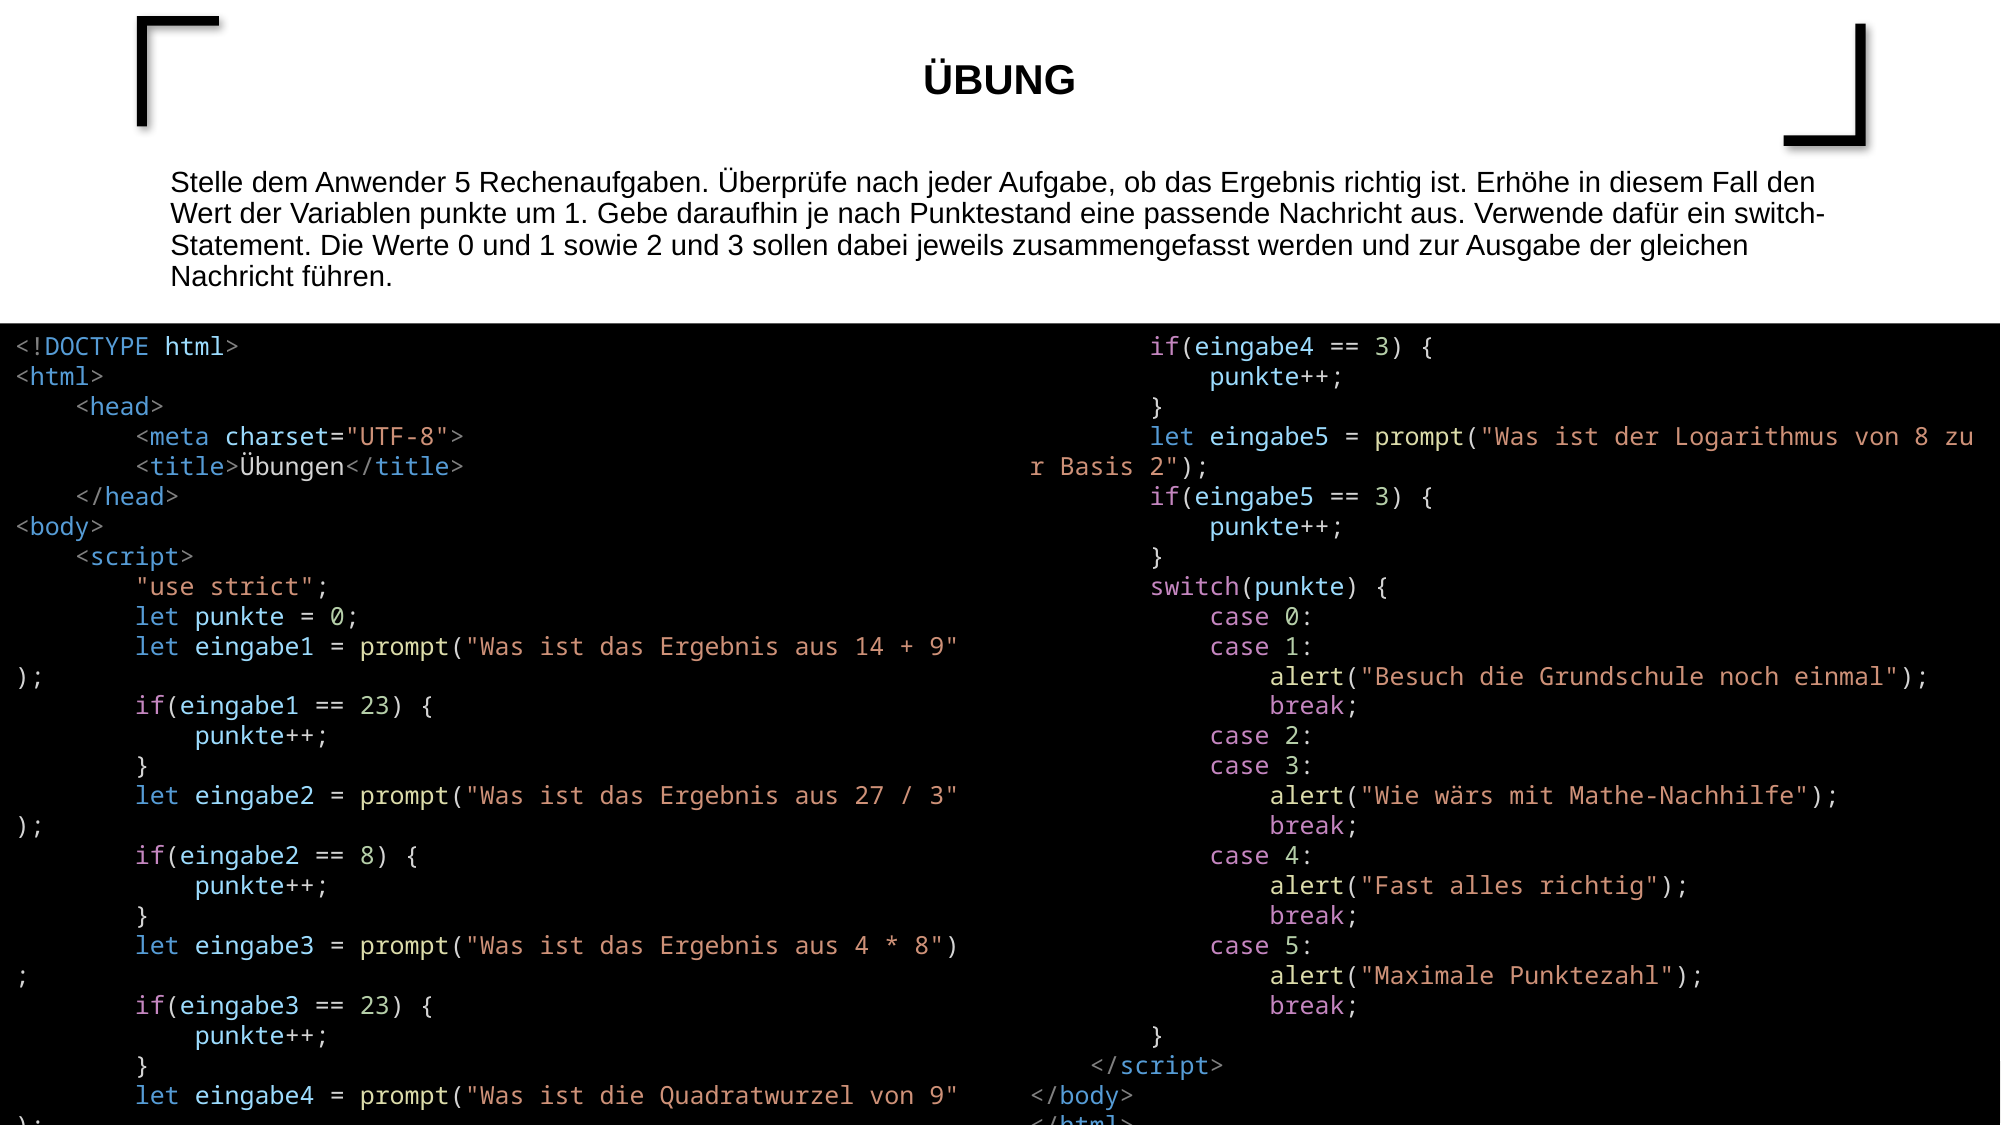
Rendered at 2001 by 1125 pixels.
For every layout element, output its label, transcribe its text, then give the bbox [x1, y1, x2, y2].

title Übung [155, 36, 1845, 127]
text_box <!DOCTYPE html> <html> <head> <meta charset="UTF-8"> <title>Übungen</title> </head> <body> <script> "use strict"; let punkte = 0; let eingabe1 = prompt("Was ist das Ergebnis aus 14 + 9"); if(eingabe1 == 23) { punkte++; } let eingabe2 = prompt("Was ist das Ergebnis aus 27 / 3"); if(eingabe2 == 8) { punkte++; } let eingabe3 = prompt("Was ist das Ergebnis aus 4 * 8"); if(eingabe3 == 23) { punkte++; } let eingabe4 = prompt("Was ist die Quadratwurzel von 9"); if(eingabe4 == 3) { punkte++; } let eingabe5 = prompt("Was ist der Logarithmus von 8 zur Basis 2"); if(eingabe5 == 3) { punkte++; } switch(punkte) { case 0: case 1: alert("Besuch die Grundschule noch einmal"); break; case 2: case 3: alert("Wie wärs mit Mathe-Nachhilfe"); break; case 4: alert("Fast alles richtig"); break; case 5: alert("Maximale Punktezahl"); break; } </script> </body> </html> [0, 323, 2000, 1125]
list Stelle dem Anwender 5 Rechenaufgaben. Überprüfe nach jeder Aufgabe, ob das Ergebnis richtig ist. Erhöhe in diesem Fall den Wert der Variablen punkte um 1. Gebe daraufhin je nach Punktestand eine passende Nachricht aus. Verwende dafür ein switch-Statement. Die Werte 0 und 1 sowie 2 und 3 sollen dabei jeweils zusammengefasst werden und zur Ausgabe der gleichen Nachricht führen. [155, 159, 1845, 303]
